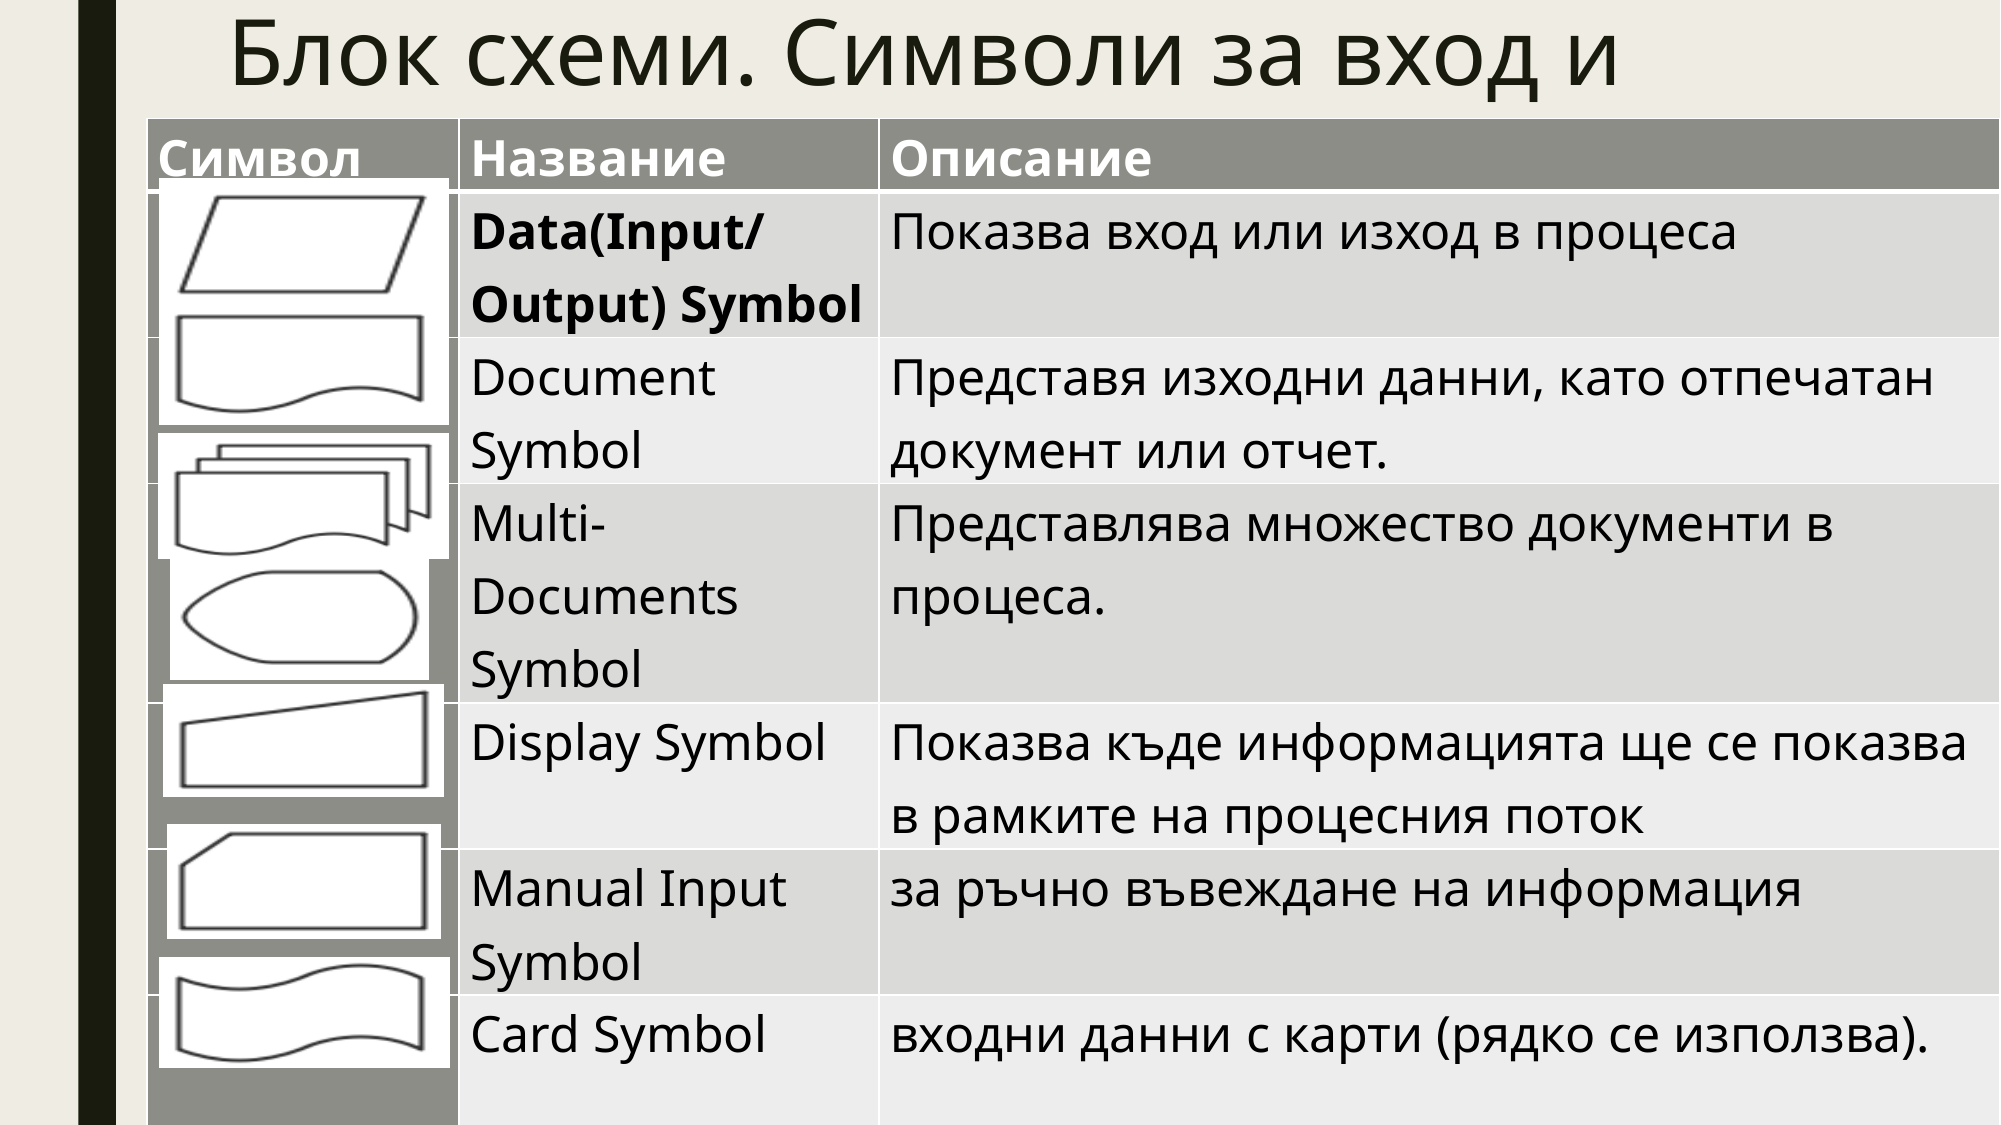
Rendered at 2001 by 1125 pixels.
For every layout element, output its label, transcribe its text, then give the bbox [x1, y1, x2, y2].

table_cell Display Symbol [460, 704, 878, 848]
table_cell [148, 338, 458, 483]
picture [159, 957, 450, 1068]
table_cell [449, 194, 458, 337]
table_cell Document Symbol [460, 338, 878, 483]
table_cell Data(Input/Output) Symbol [460, 194, 878, 337]
table_cell за ръчно въвеждане на информация [880, 850, 1999, 994]
table_header Описание [880, 119, 1999, 189]
table_cell [148, 484, 458, 702]
table_header Символ [148, 119, 458, 189]
table_cell входни данни с карти (рядко се използва). [880, 996, 1999, 1125]
table_cell Представлява множество документи в процеса. [880, 484, 1999, 702]
picture [158, 433, 449, 680]
table_cell [148, 996, 458, 1125]
picture [163, 684, 444, 797]
table_cell Card Symbol [460, 996, 878, 1125]
table_cell [148, 704, 458, 848]
table_cell Показва вход или изход в процеса [880, 194, 1999, 337]
table_cell Представя изходни данни, като отпечатан документ или отчет. [880, 338, 1999, 483]
picture [159, 178, 450, 425]
table_cell Показва къде информацията ще се показва в рамките на процесния поток [880, 704, 1999, 848]
title Блок схеми. Символи за вход и изход [212, 0, 1788, 118]
picture [167, 824, 441, 939]
table_cell [148, 194, 159, 337]
table_header Название [460, 119, 878, 189]
table_cell [148, 850, 458, 994]
table_cell Multi-Documents Symbol [460, 484, 878, 702]
table_cell Manual Input Symbol [460, 850, 878, 994]
